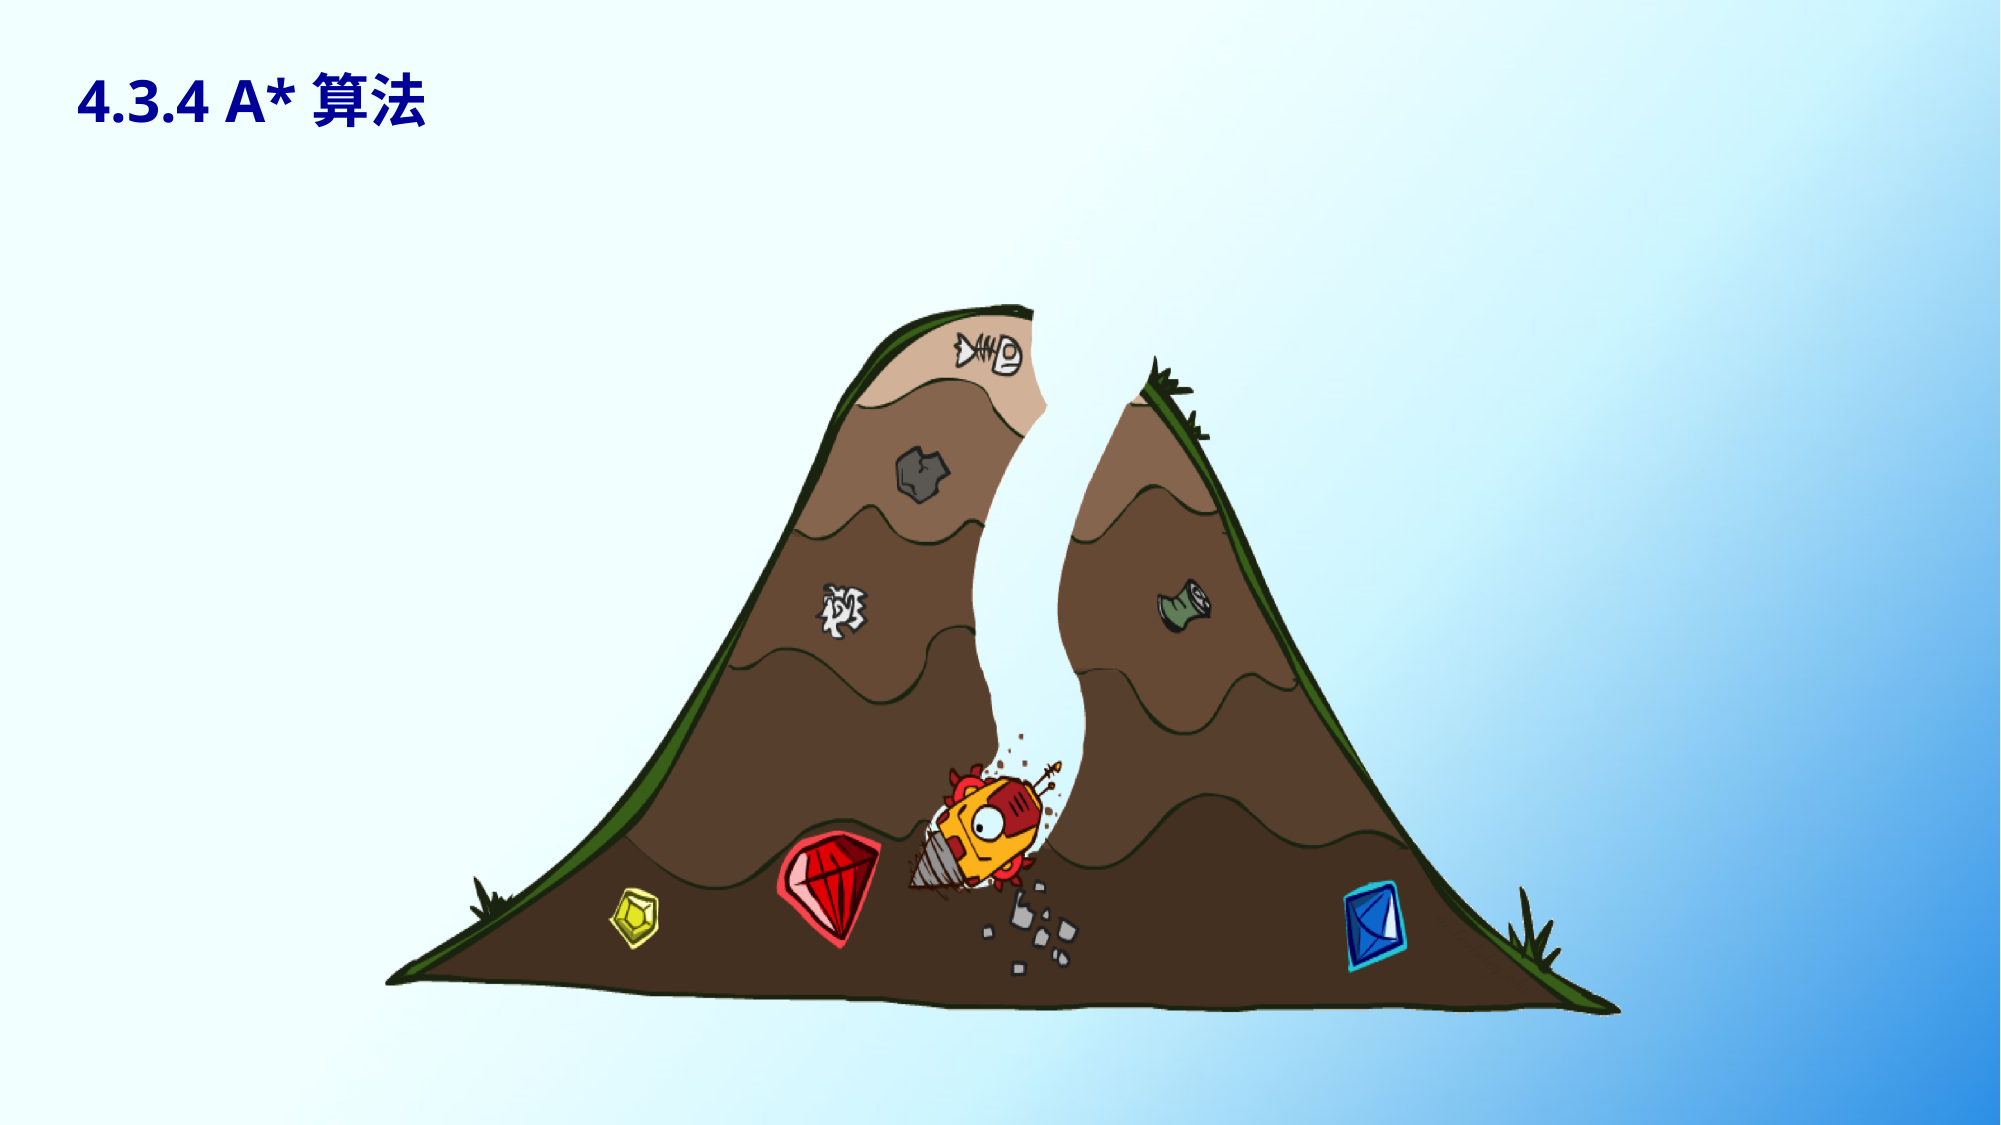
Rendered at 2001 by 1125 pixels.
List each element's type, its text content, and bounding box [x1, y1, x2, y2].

text_box 4.3.4 A*算法 [62, 45, 165, 153]
picture [0, 0, 2001, 1125]
